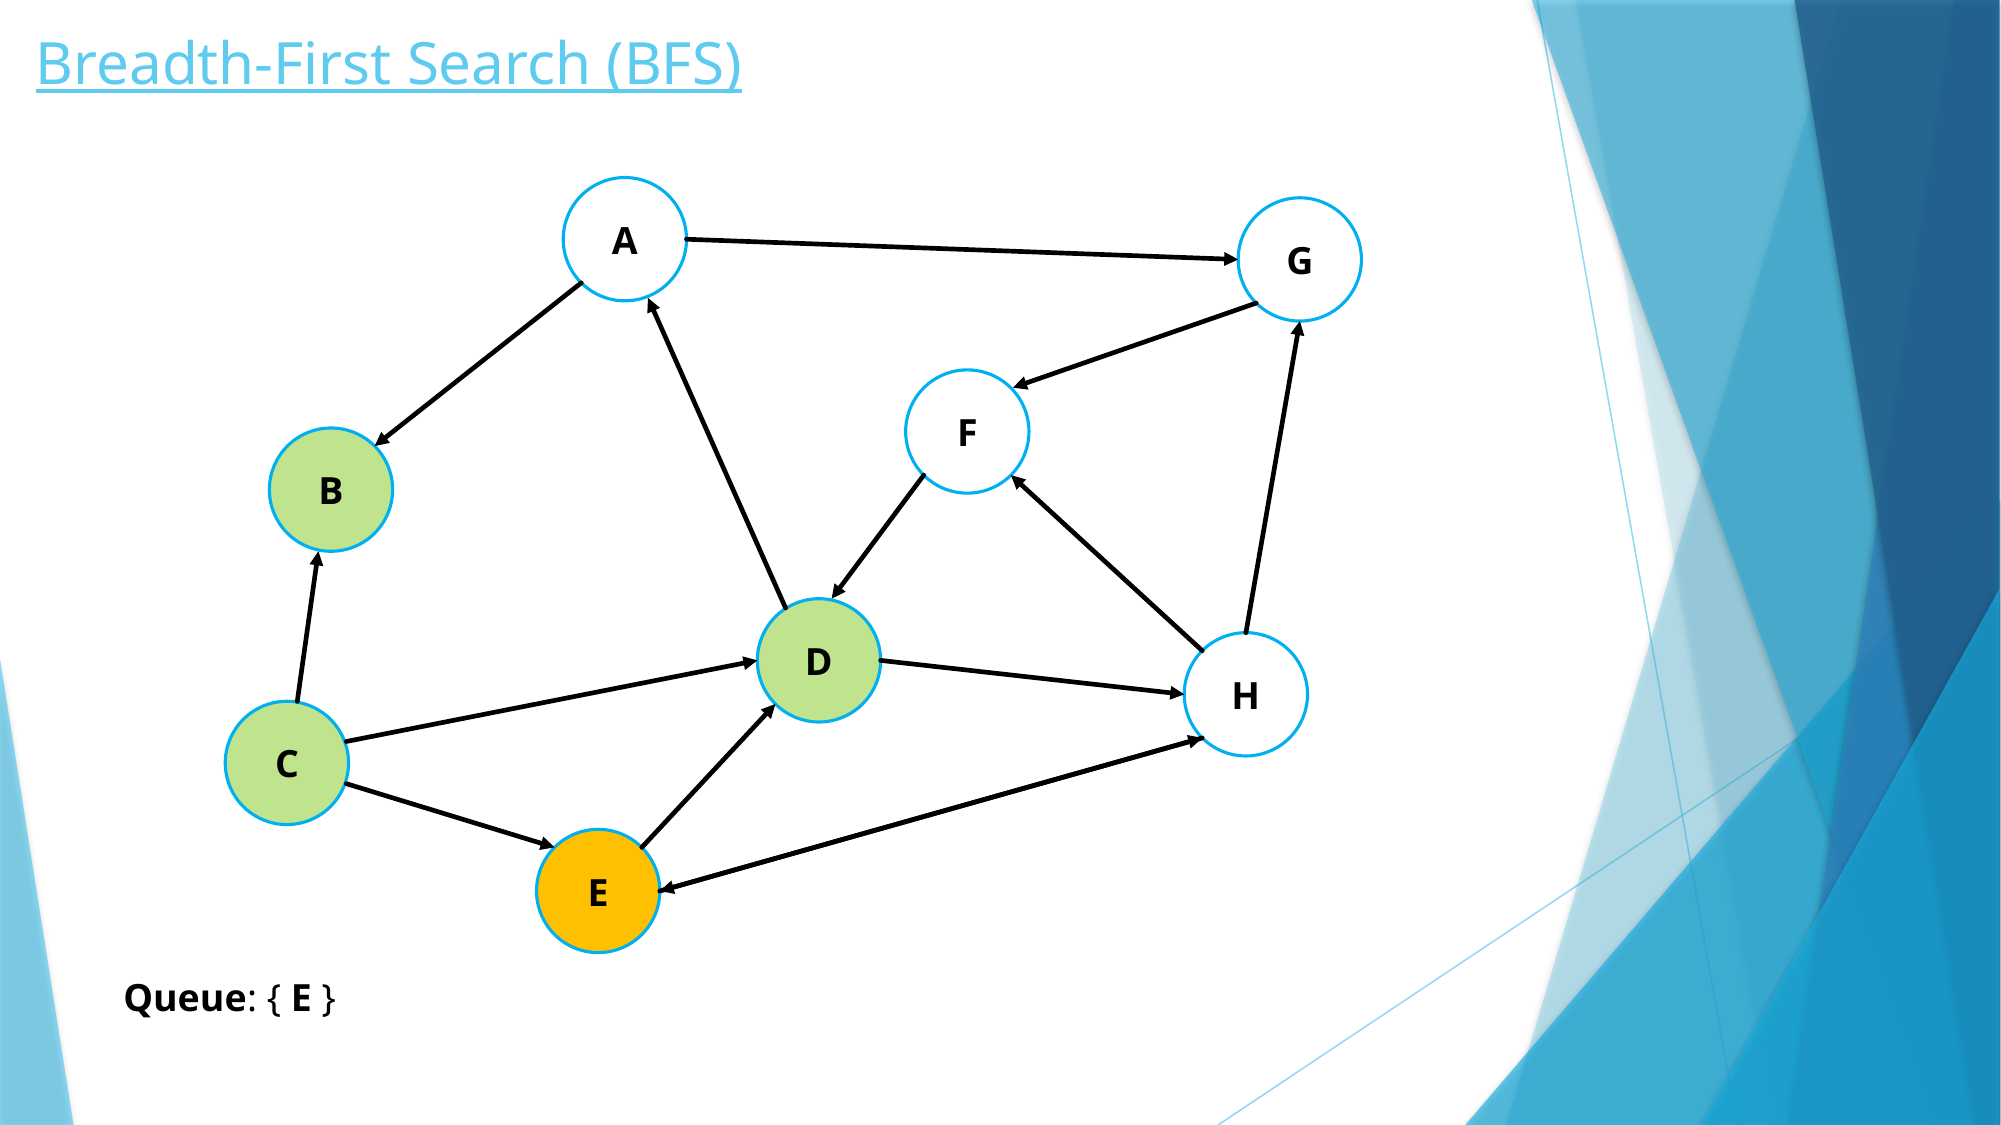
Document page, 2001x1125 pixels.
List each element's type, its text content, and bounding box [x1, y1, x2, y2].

title Breadth-First Search (BFS) [20, 18, 1075, 178]
text_box B [267, 426, 395, 553]
text_box H [1183, 631, 1310, 758]
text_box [345, 659, 758, 742]
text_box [641, 703, 776, 848]
text_box D [755, 597, 883, 724]
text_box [345, 783, 556, 848]
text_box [374, 282, 582, 447]
text_box G [1237, 196, 1364, 323]
text_box C [223, 699, 351, 827]
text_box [880, 659, 1185, 695]
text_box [659, 737, 1203, 892]
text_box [296, 550, 319, 702]
text_box F [904, 368, 1031, 495]
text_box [1010, 474, 1203, 652]
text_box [831, 474, 925, 600]
text_box A [561, 178, 688, 303]
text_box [686, 238, 1239, 260]
text_box Queue: { E } [108, 966, 351, 1027]
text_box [647, 297, 787, 609]
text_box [1012, 302, 1257, 389]
text_box E [534, 827, 661, 955]
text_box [1245, 320, 1301, 634]
